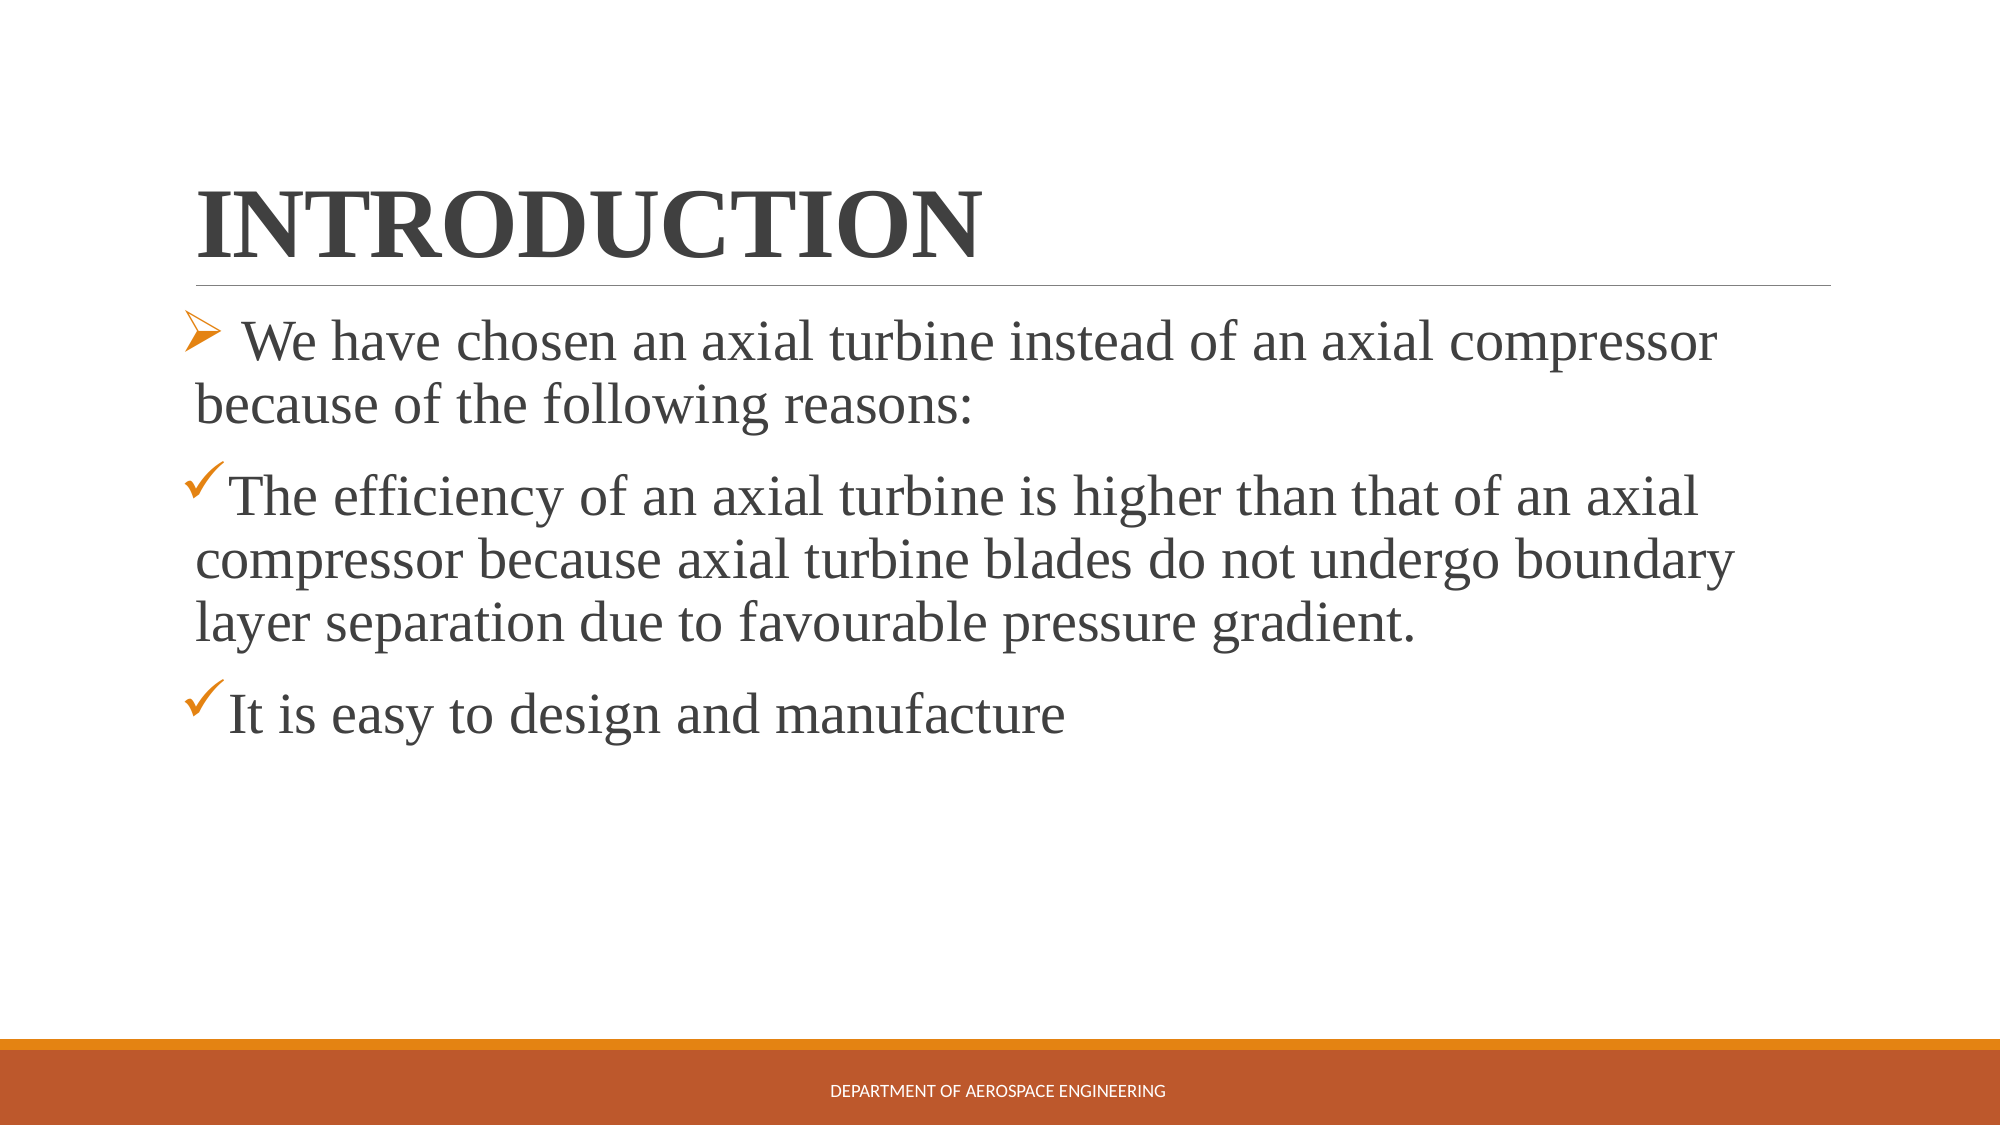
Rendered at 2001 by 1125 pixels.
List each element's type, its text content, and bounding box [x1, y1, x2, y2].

list We have chosen an axial turbine instead of an axial compressor because of the following reasons: The efficiency of an axial turbine is higher than that of an axial compressor because axial turbine blades do not undergo boundary layer separation due to favourable pressure gradient. It is easy to design and manufacture [180, 302, 1830, 963]
title INTRODUCTION [180, 47, 1830, 285]
footer Department of Aerospace Engineering [604, 1059, 1396, 1120]
